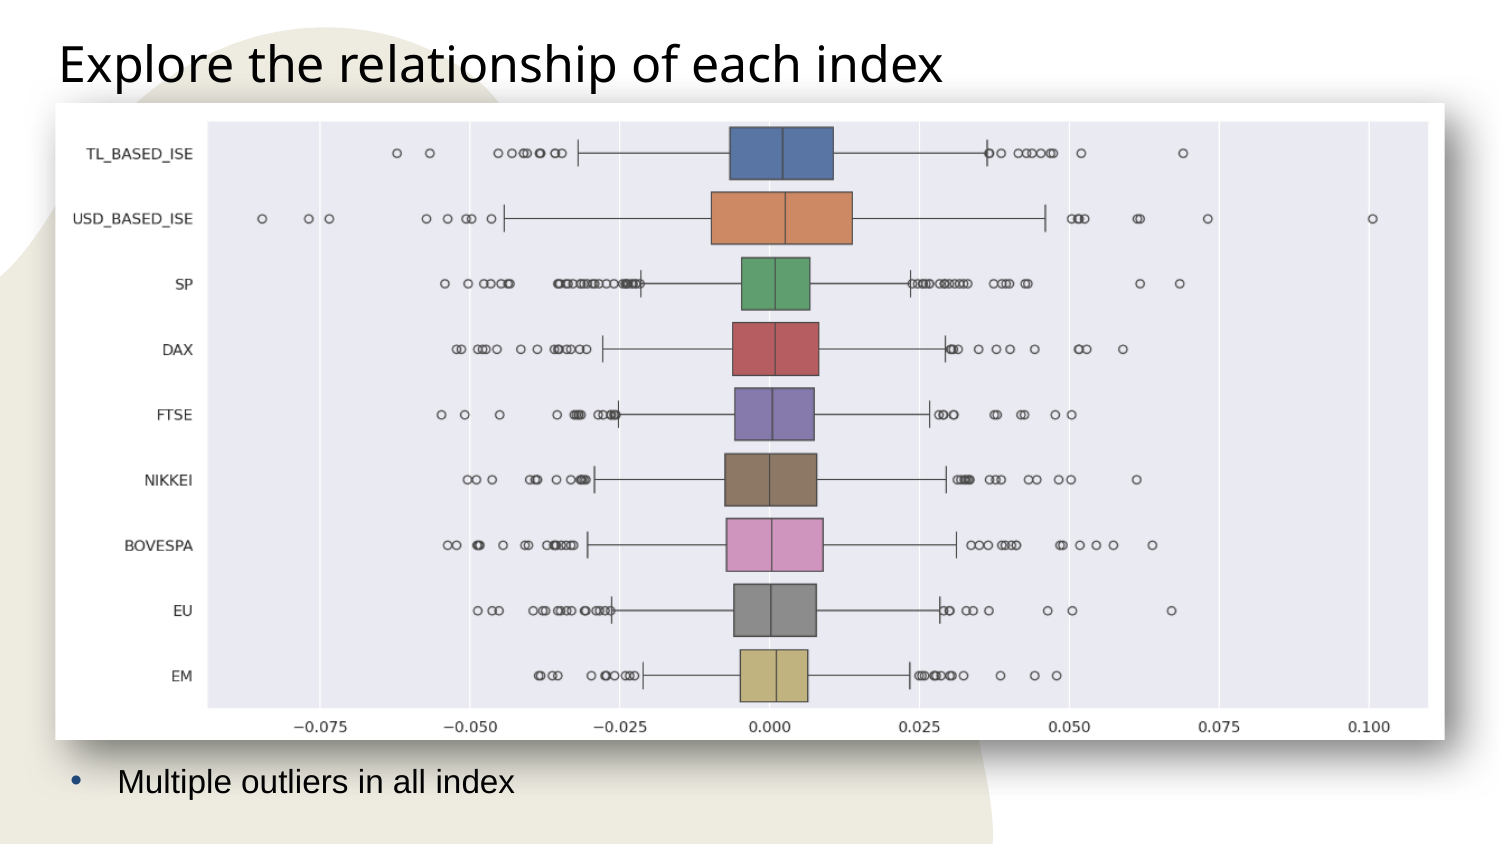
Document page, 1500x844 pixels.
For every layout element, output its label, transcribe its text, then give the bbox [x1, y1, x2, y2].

subtitle Multiple outliers in all index [55, 772, 1463, 825]
picture [55, 103, 1445, 740]
title Explore the relationship of each index [43, 18, 1344, 106]
